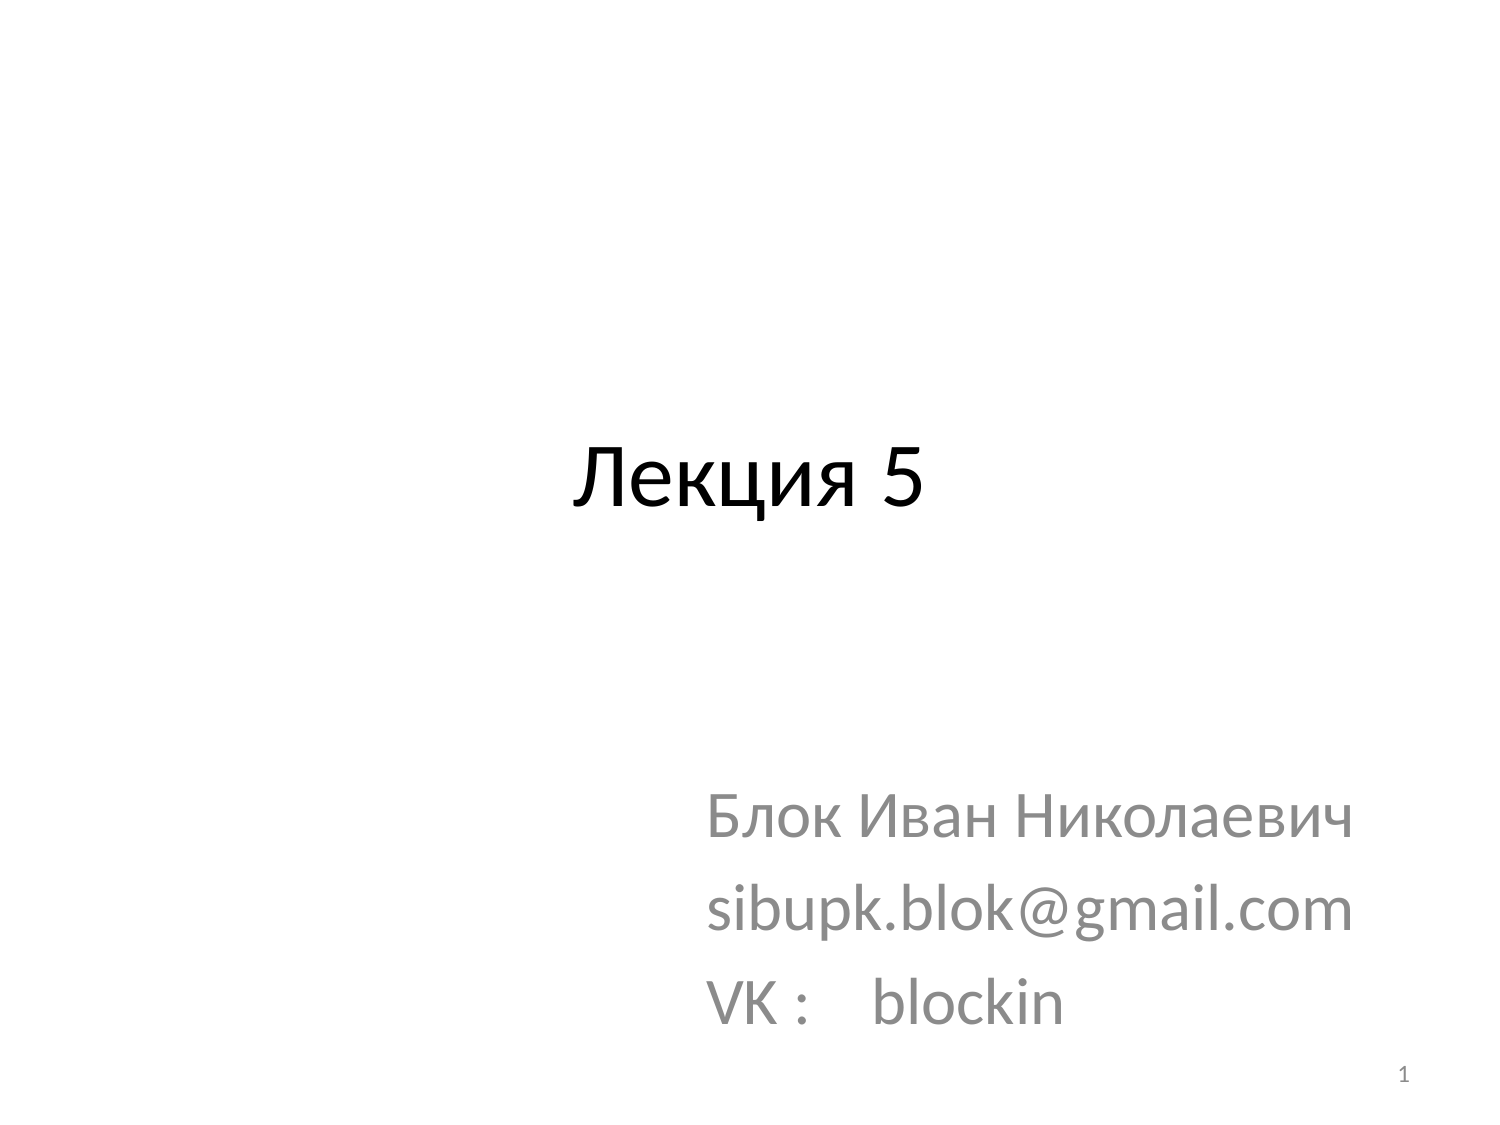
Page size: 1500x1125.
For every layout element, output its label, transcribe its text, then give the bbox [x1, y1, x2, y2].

subtitle Блок Иван Николаевич sibupk.blok@gmail.com VK : blockin [690, 763, 1470, 1051]
title Лекция 5 [112, 349, 1388, 591]
slide_number 1 [1074, 1042, 1425, 1103]
